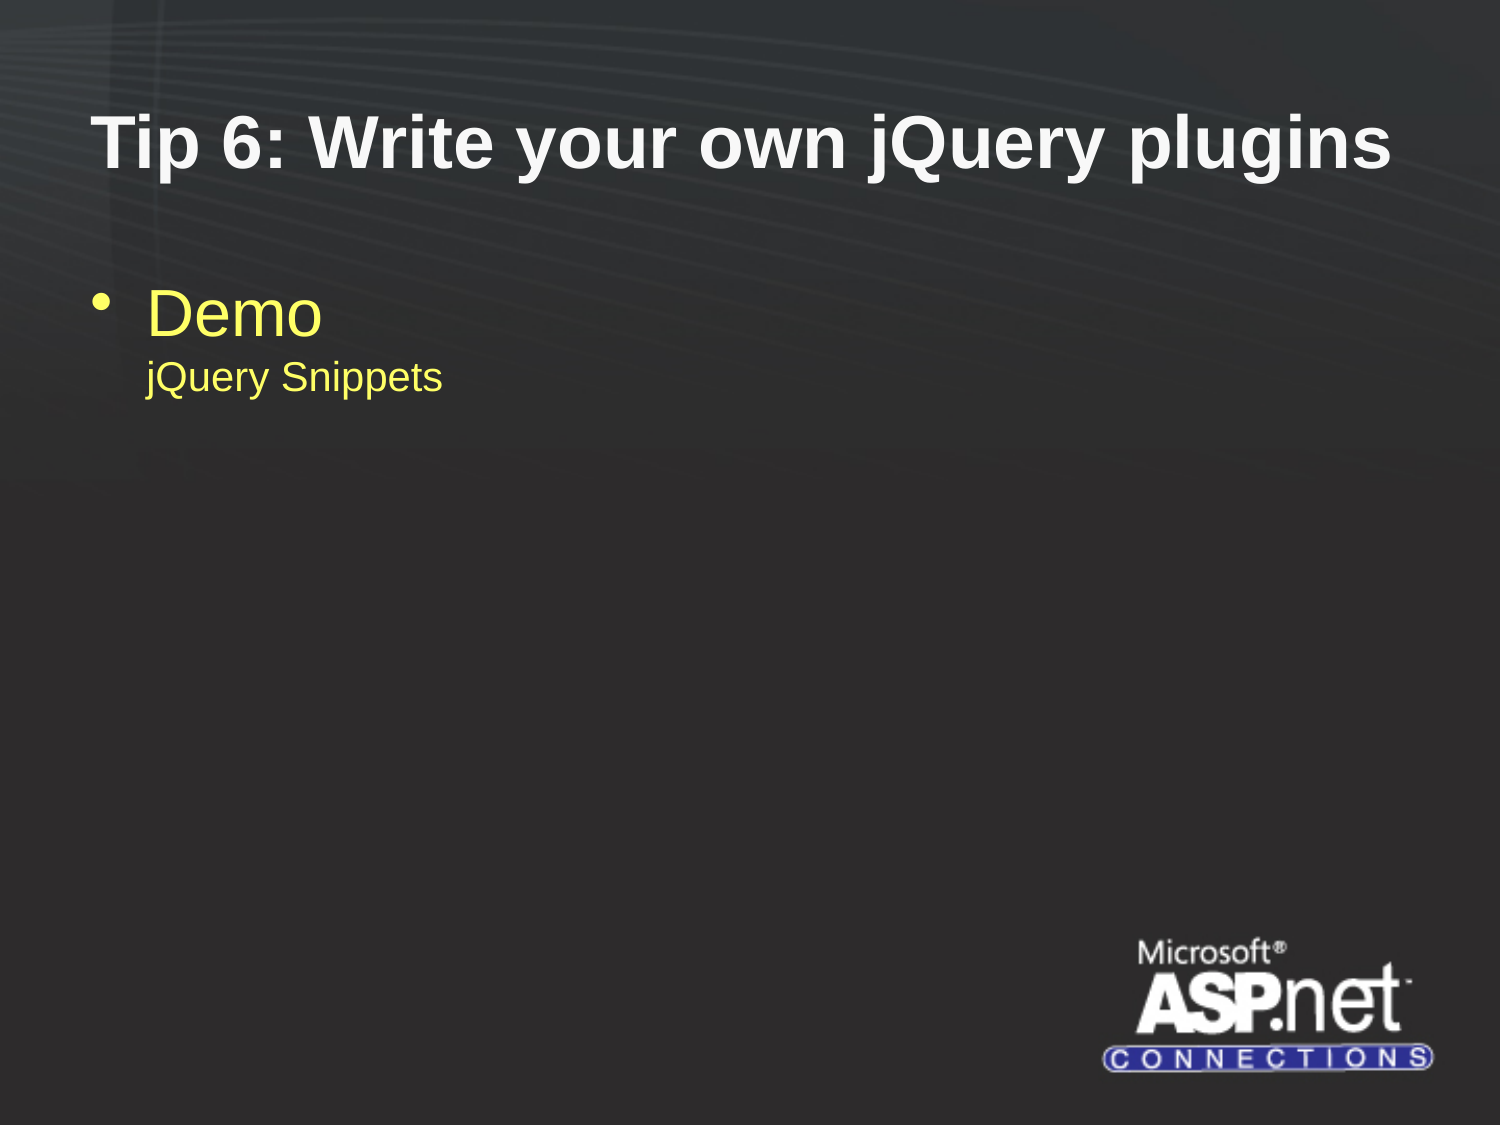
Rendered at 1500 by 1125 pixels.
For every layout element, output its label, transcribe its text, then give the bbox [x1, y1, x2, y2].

list Demo jQuery Snippets [74, 262, 1426, 1006]
title Tip 6: Write your own jQuery plugins [74, 44, 1426, 233]
picture [0, 0, 1500, 1125]
